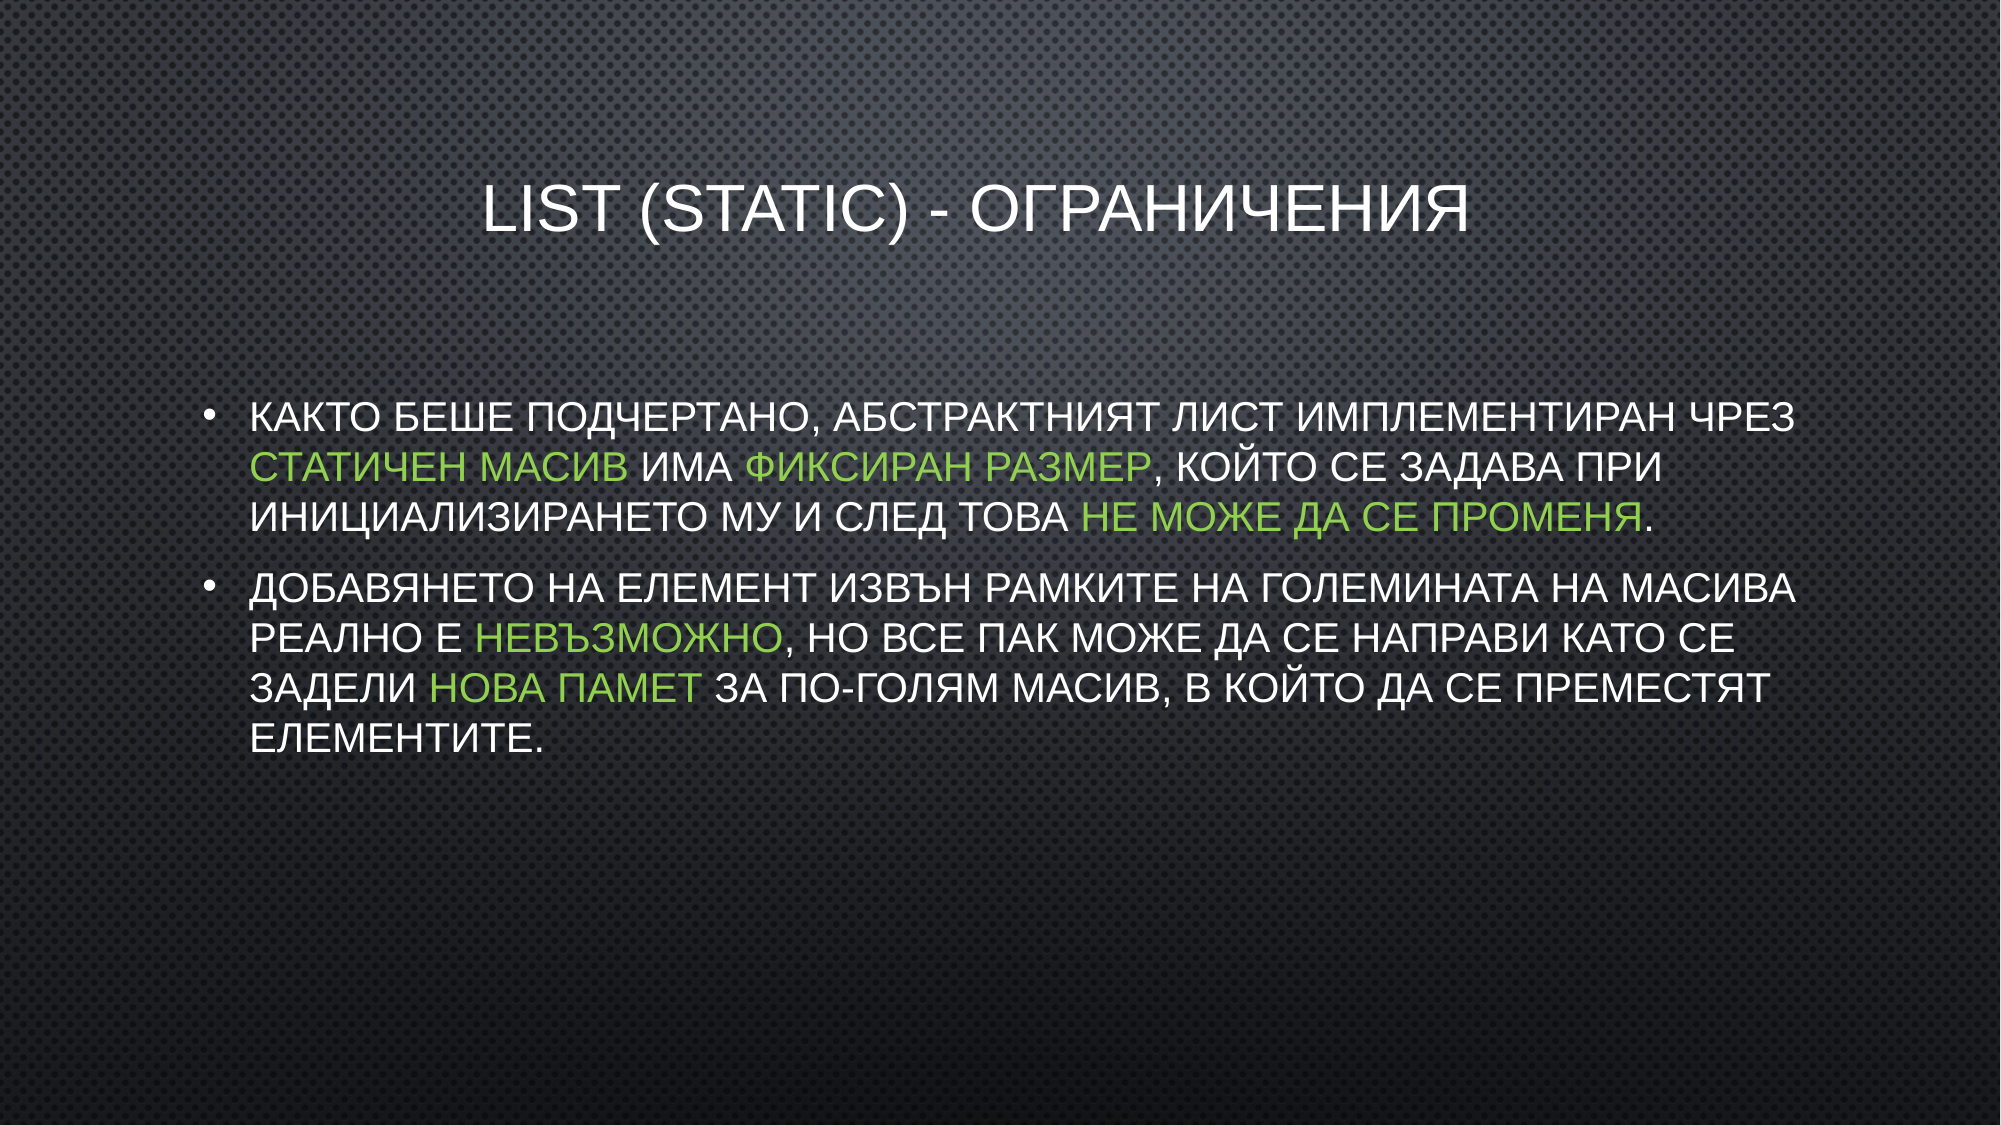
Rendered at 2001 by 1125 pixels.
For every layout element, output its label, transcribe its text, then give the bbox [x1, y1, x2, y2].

title List (static) - ограничения [164, 144, 1790, 265]
list Както беше подчертано, абстрактният лист имплементиран чрез статичен масив има фиксиран размер, който се задава при инициализирането му и след това не може да се променя. Добавянето на елемент извън рамките на големината на масива реално е невъзможно, но все пак може да се направи като се задели нова памет за по-голям масив, в който да се преместят елементите. [187, 393, 1813, 757]
